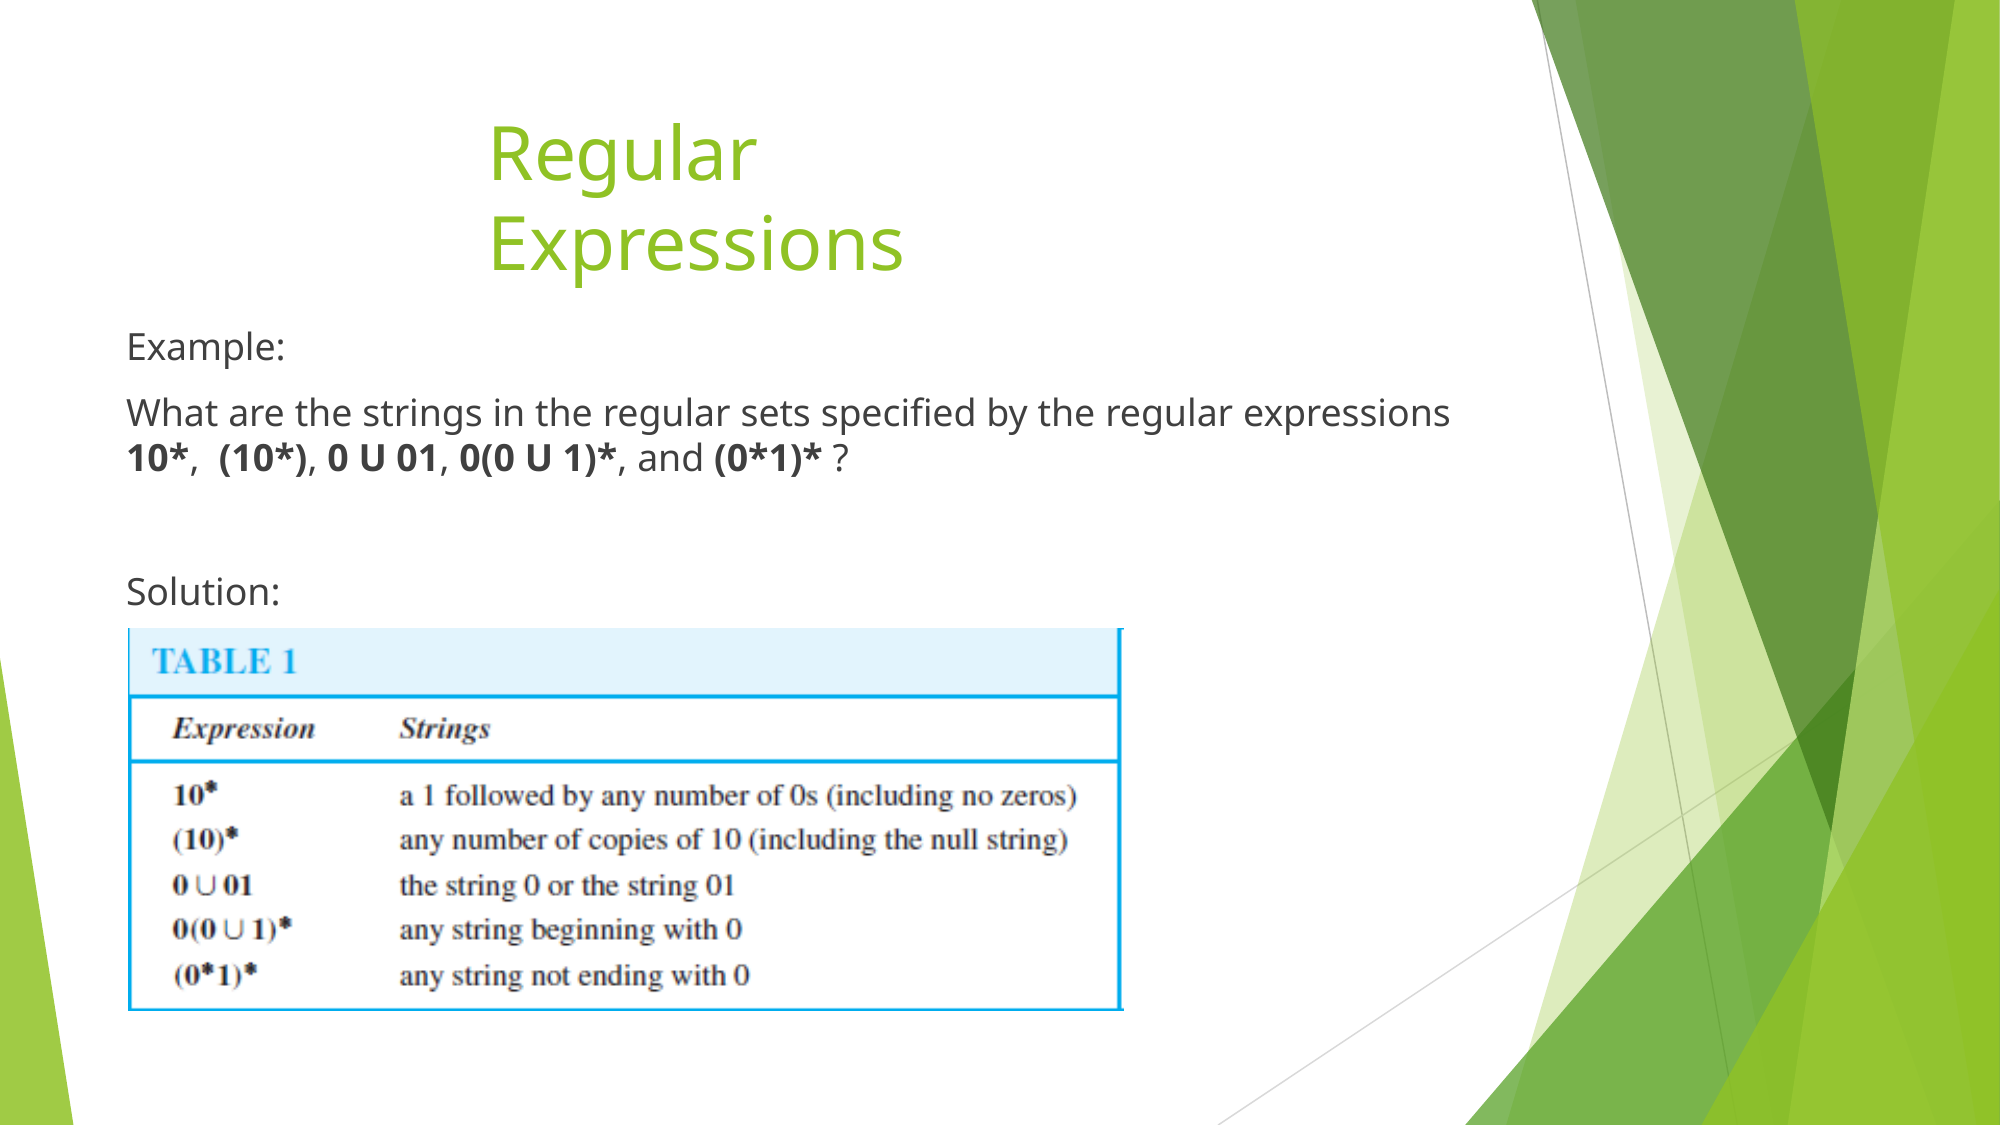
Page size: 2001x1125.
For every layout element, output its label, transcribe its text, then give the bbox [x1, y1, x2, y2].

picture [132, 764, 1117, 1008]
text_box Example: What are the strings in the regular sets specified by the regular expressions 10*, (10*), 0 U 01, 0(0 U 1)*, and (0*1)* ? Solution: [124, 300, 1488, 613]
title Regular Expressions [485, 103, 1147, 294]
picture [132, 699, 1117, 759]
picture [130, 628, 1117, 694]
